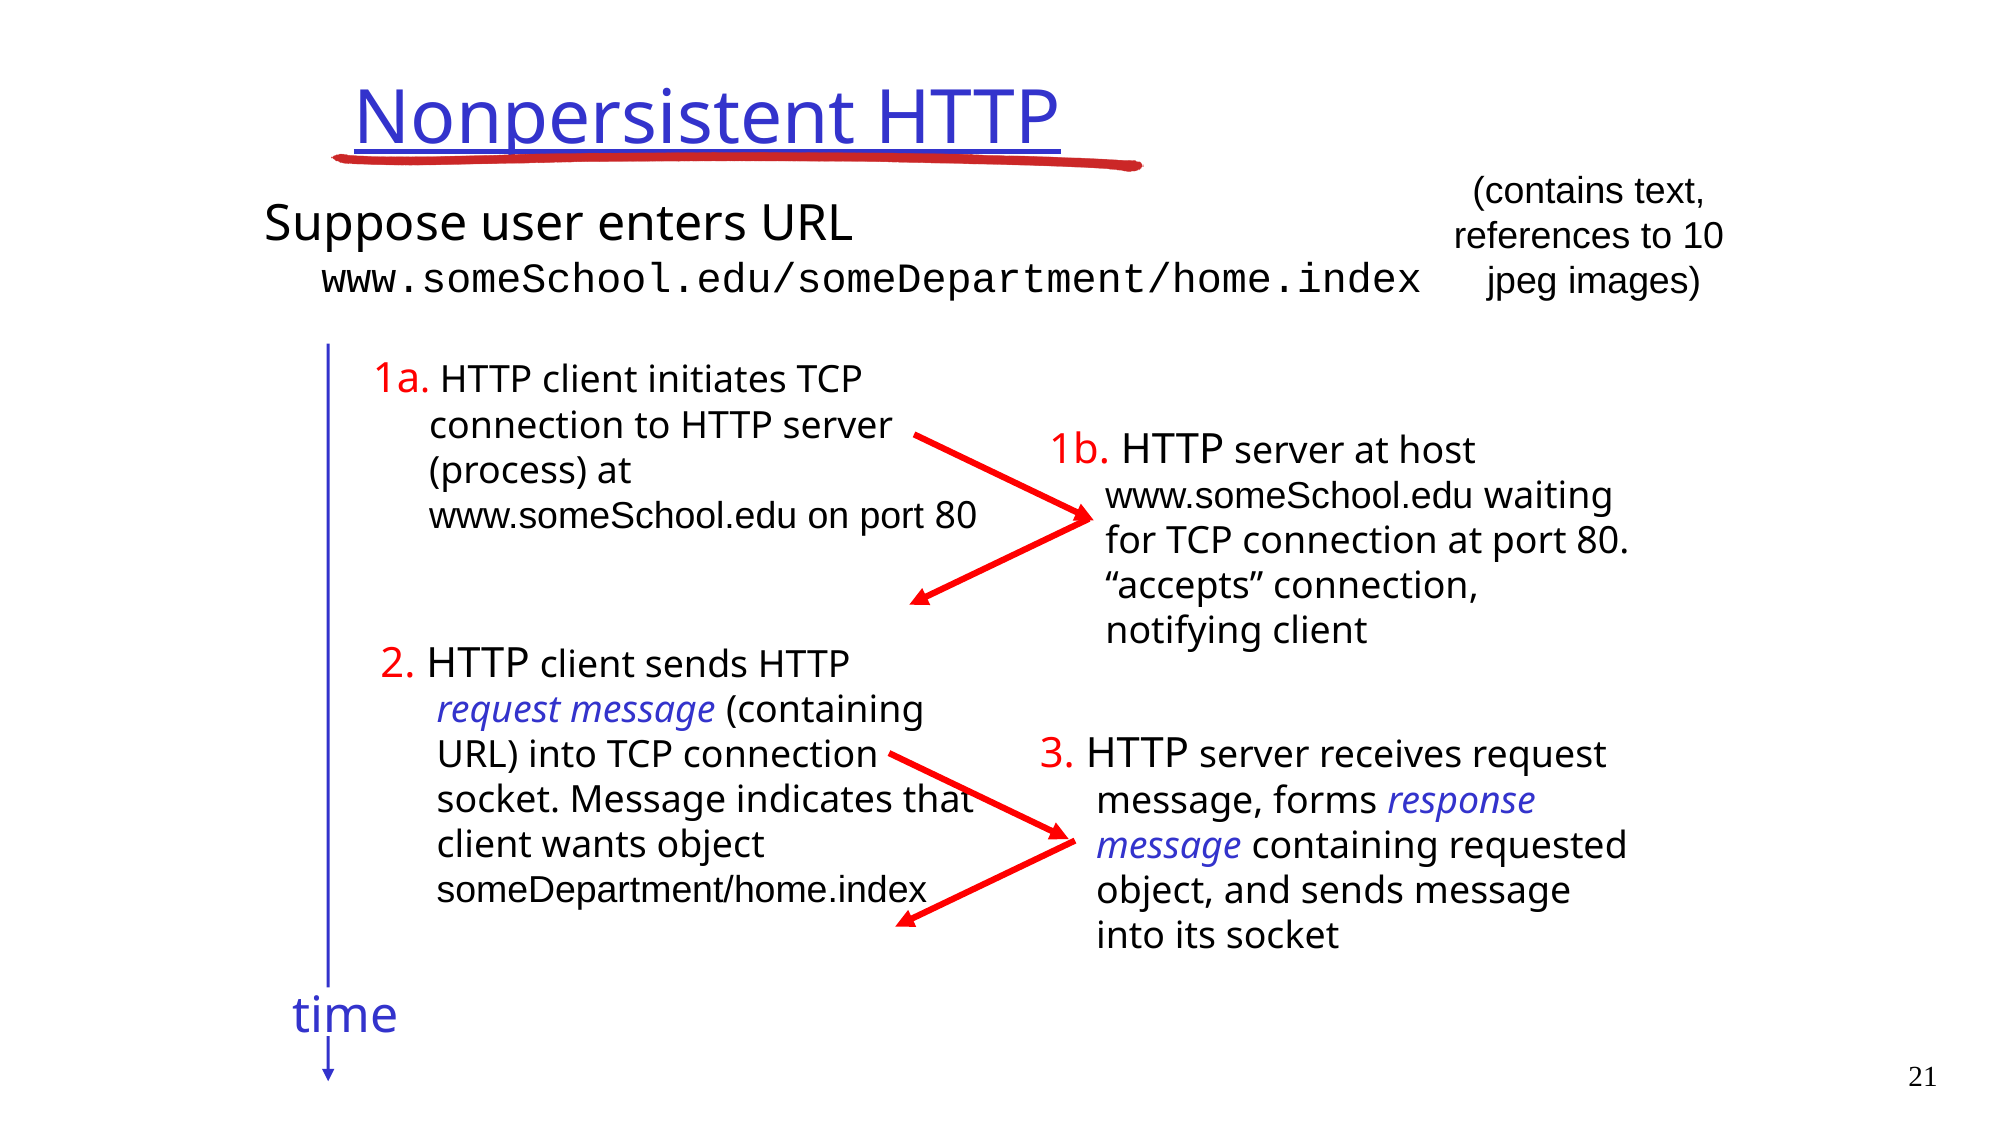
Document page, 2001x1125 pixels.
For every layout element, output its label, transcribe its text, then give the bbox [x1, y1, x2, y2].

slide_number 21 [1816, 1049, 1953, 1125]
text_box [895, 840, 1076, 927]
text_box [914, 434, 1094, 521]
text_box 3. HTTP server receives request message, forms response message containing requested object, and sends message into its socket [1025, 718, 1650, 1015]
picture [327, 147, 1154, 177]
list 1a. HTTP client initiates TCP connection to HTTP server (process) at www.someSchool.edu on port 80 [357, 343, 1005, 657]
text_box [909, 518, 1090, 605]
text_box [321, 1050, 335, 1082]
text_box (contains text, references to 10 jpeg images) [1438, 158, 1750, 309]
text_box time [278, 974, 414, 1050]
text_box [888, 752, 1069, 840]
text_box 1b. HTTP server at host www.someSchool.edu waiting for TCP connection at port 80. “accepts” connection, notifying client [1034, 413, 1660, 661]
text_box 2. HTTP client sends HTTP request message (containing URL) into TCP connection socket. Message indicates that client wants object someDepartment/home.index [365, 628, 991, 805]
title Nonpersistent HTTP [338, 41, 1615, 182]
list Suppose user enters URL www.someSchool.edu/someDepartment/home.index [249, 182, 1438, 260]
